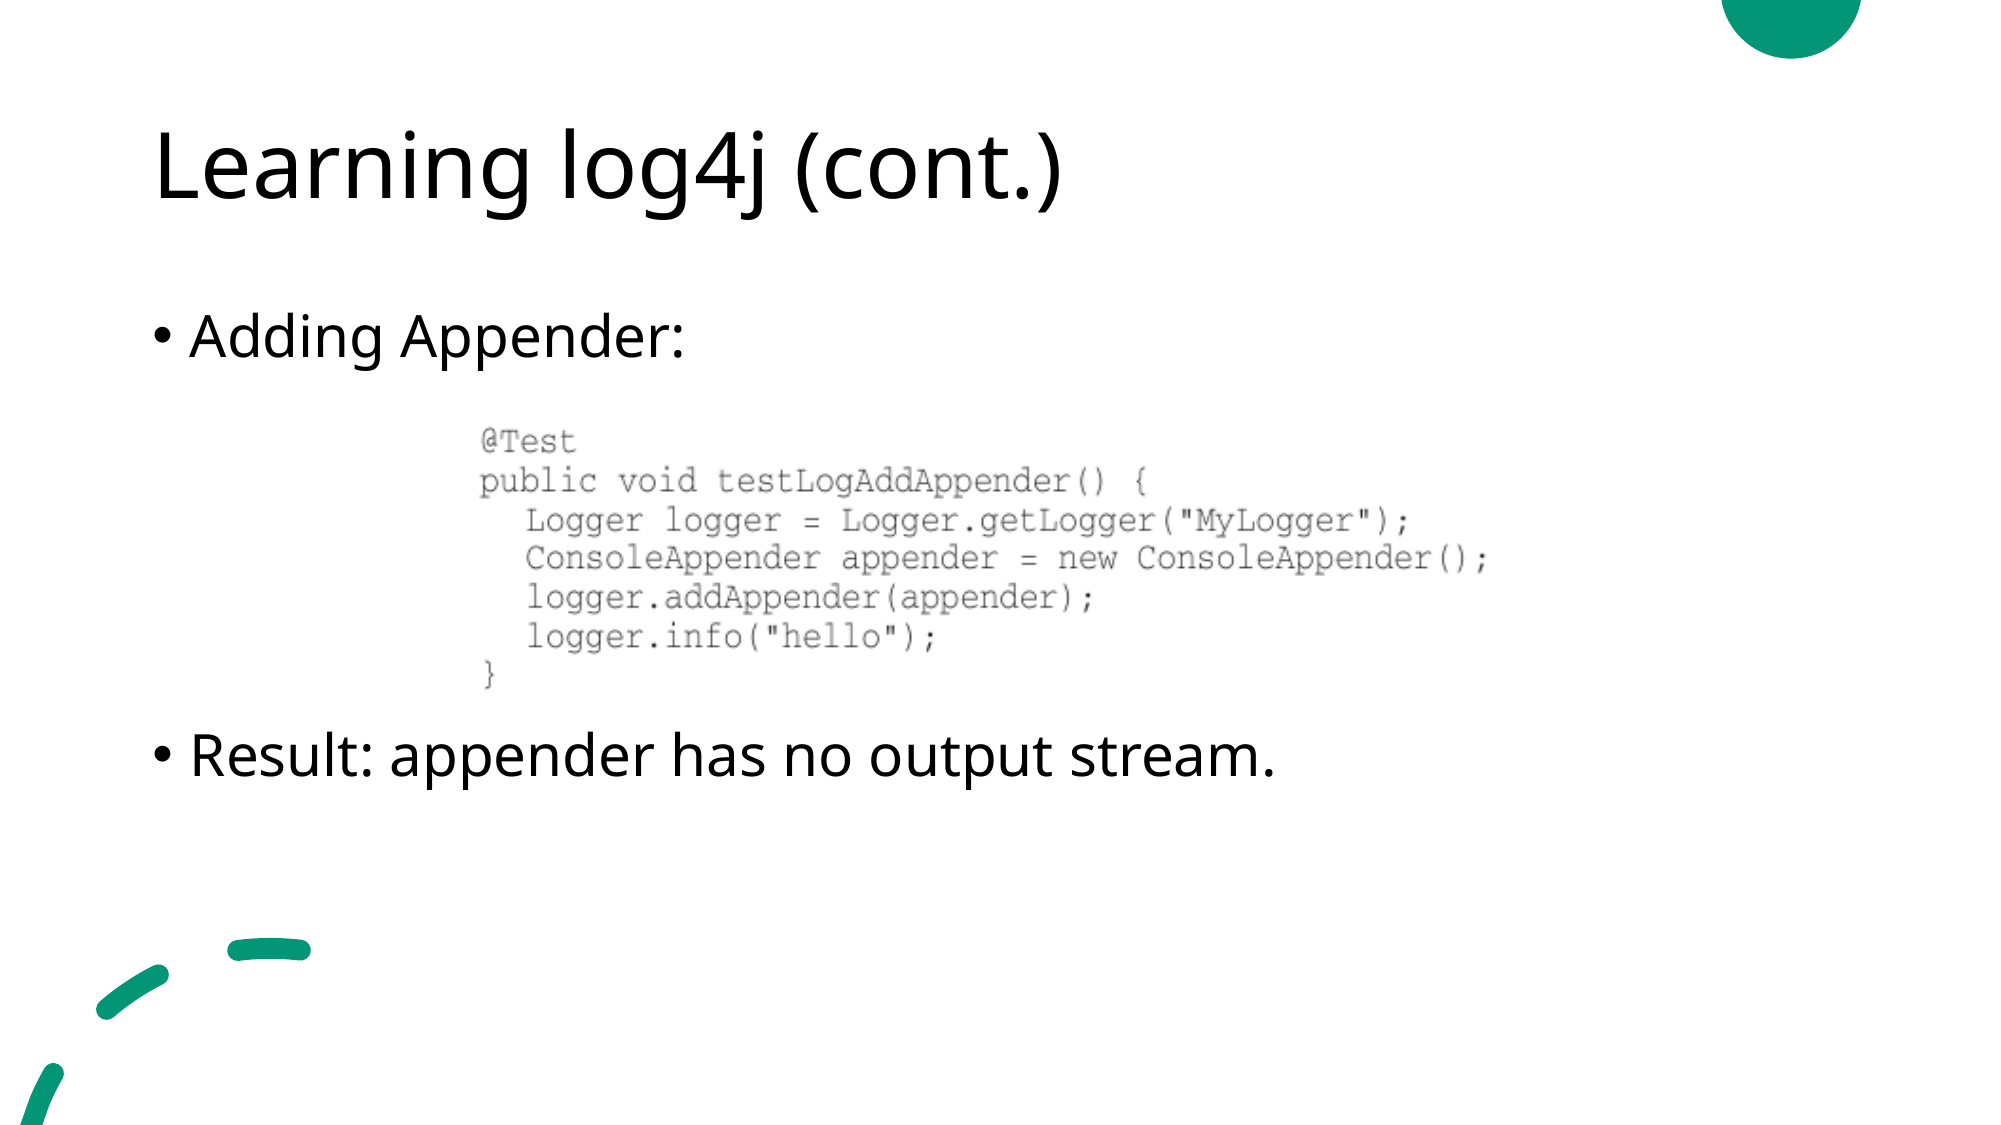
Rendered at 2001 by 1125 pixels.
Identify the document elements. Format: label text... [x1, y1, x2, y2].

picture [457, 404, 1543, 721]
list Adding Appender: Result: appender has no output stream. [137, 299, 1863, 933]
title Learning log4j (cont.) [137, 59, 1863, 278]
